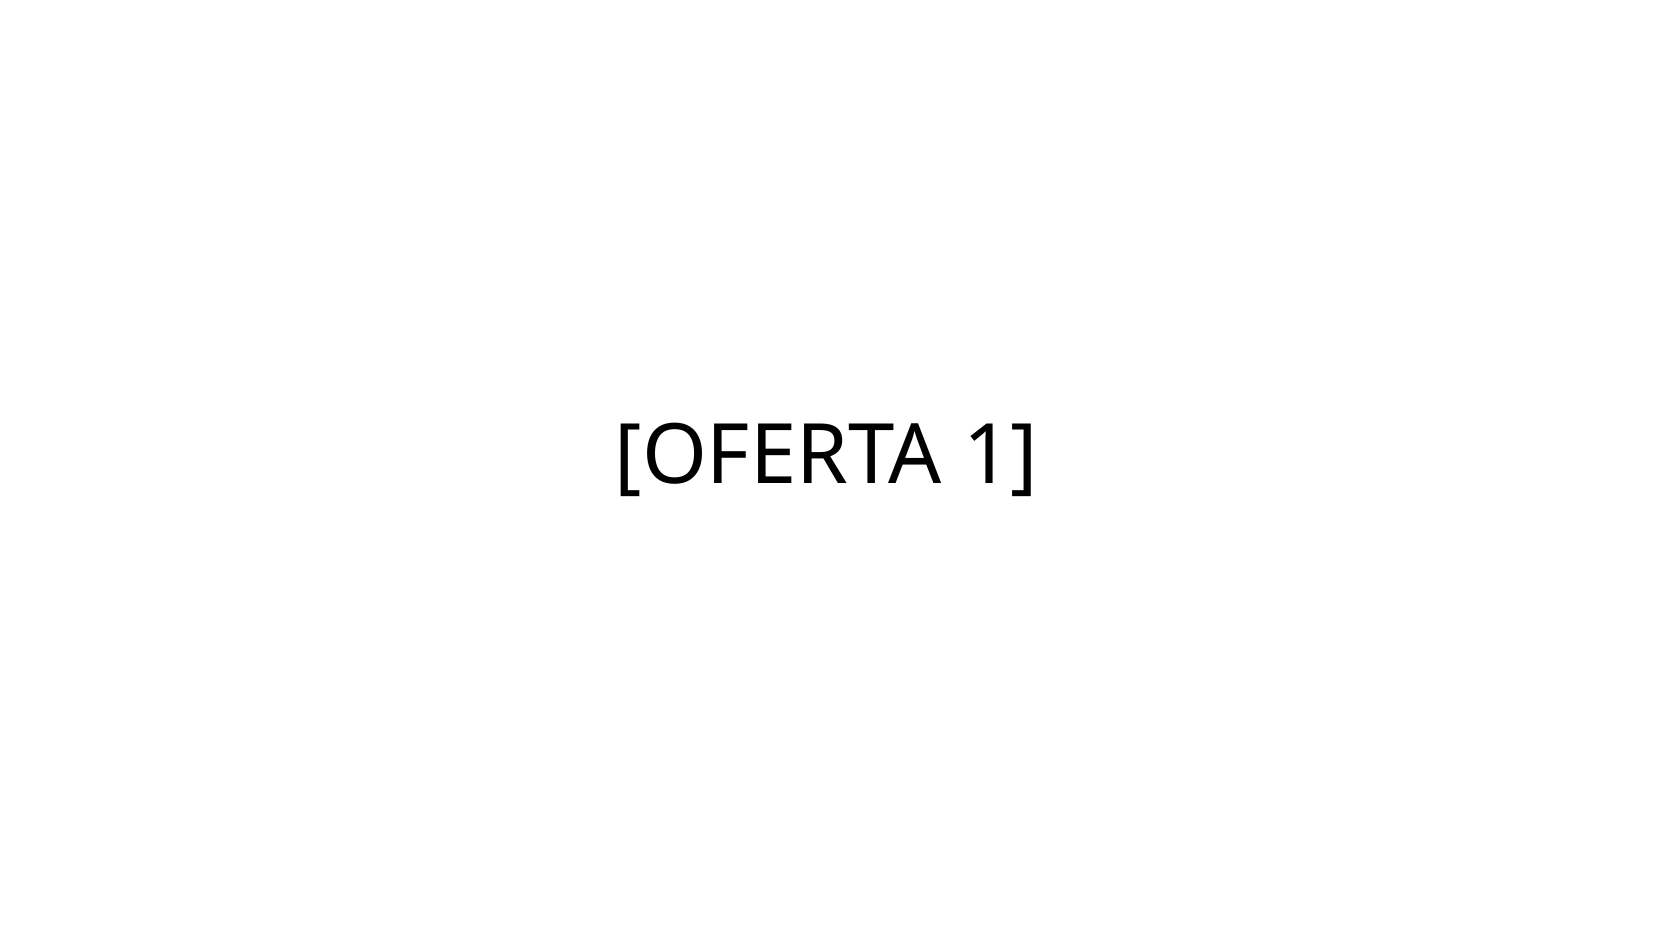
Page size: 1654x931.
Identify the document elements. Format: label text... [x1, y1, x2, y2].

text_box [OFERTA 1] [46, 392, 1607, 508]
